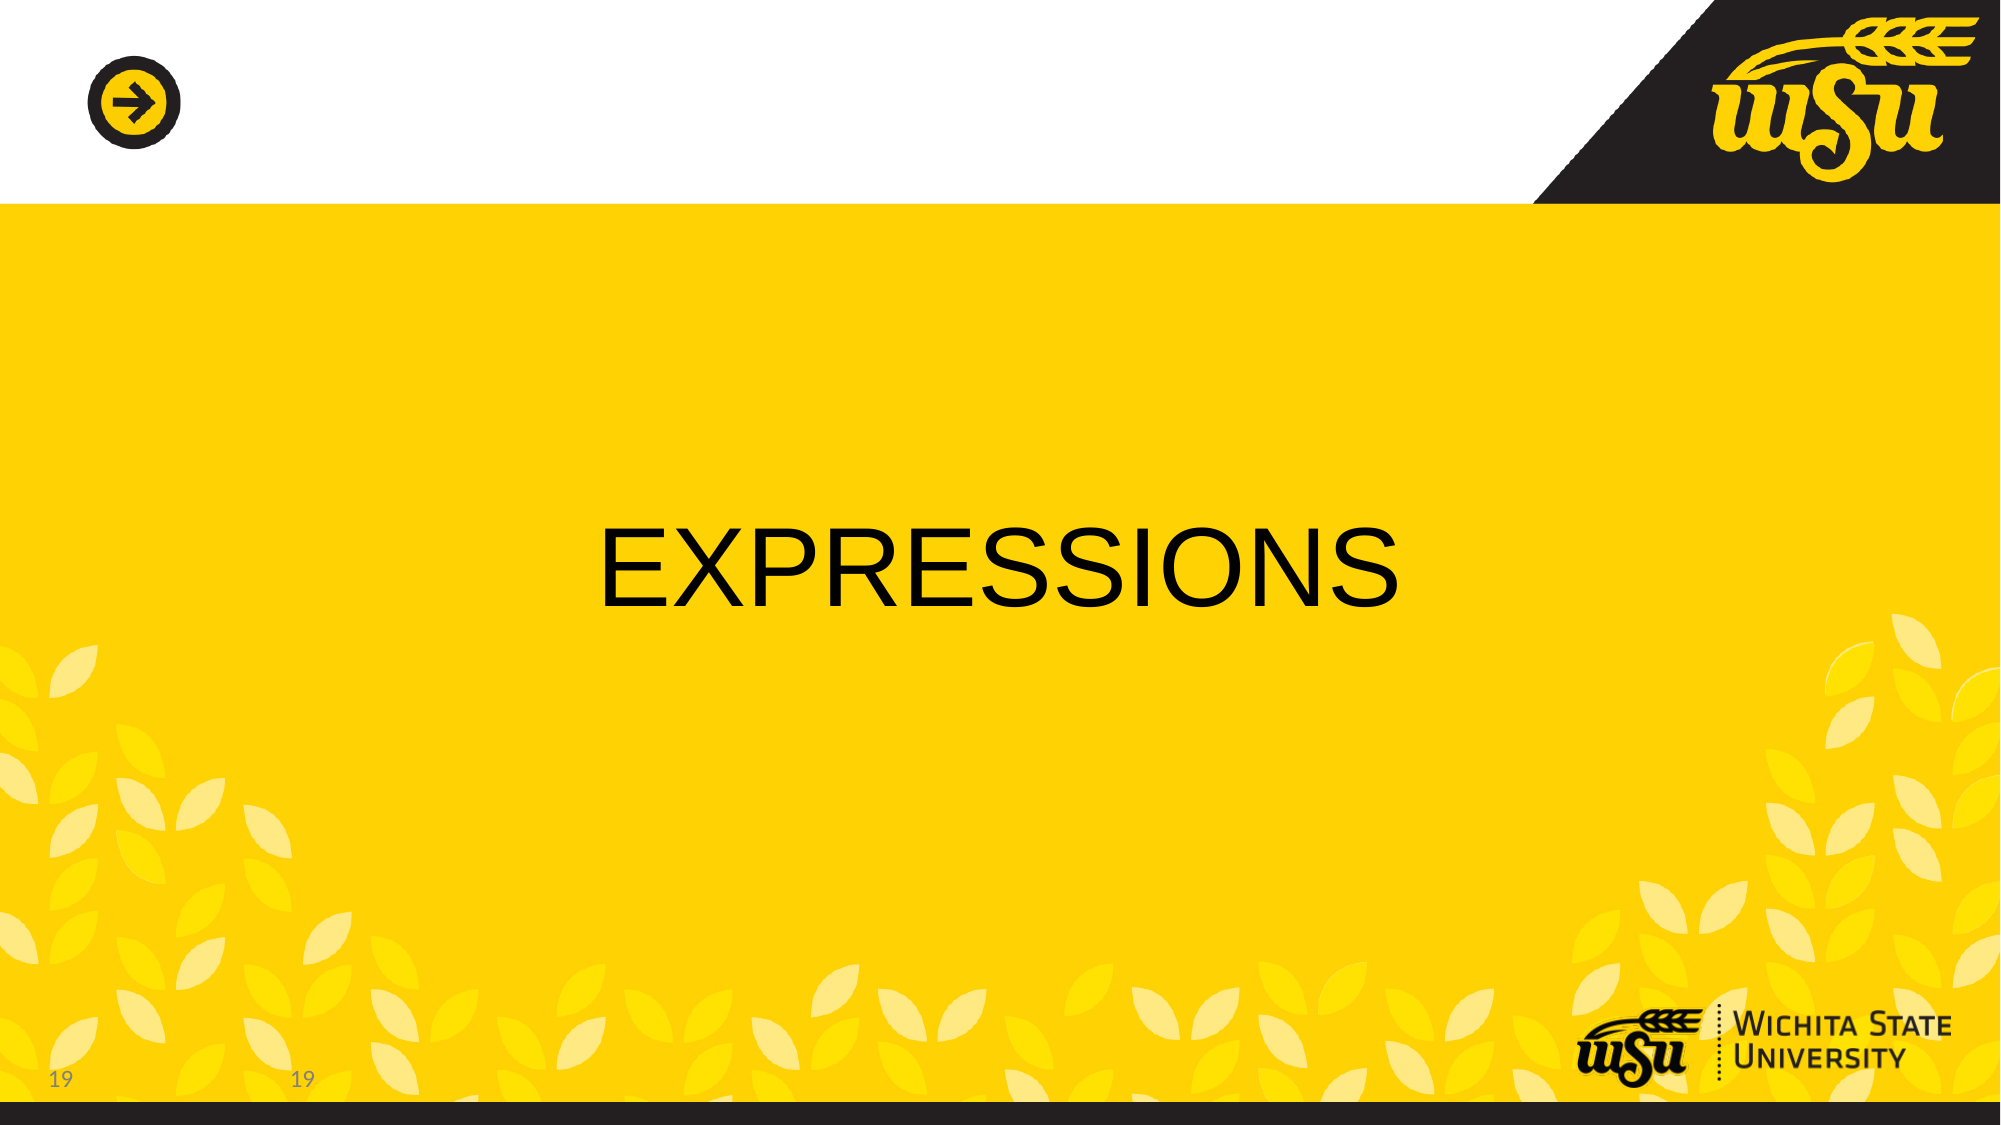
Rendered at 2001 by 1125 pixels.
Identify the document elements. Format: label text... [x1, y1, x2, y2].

text_box EXPRESSIONS [324, 486, 1675, 637]
text_box 19 [274, 1055, 413, 1125]
picture [0, 0, 2001, 1125]
